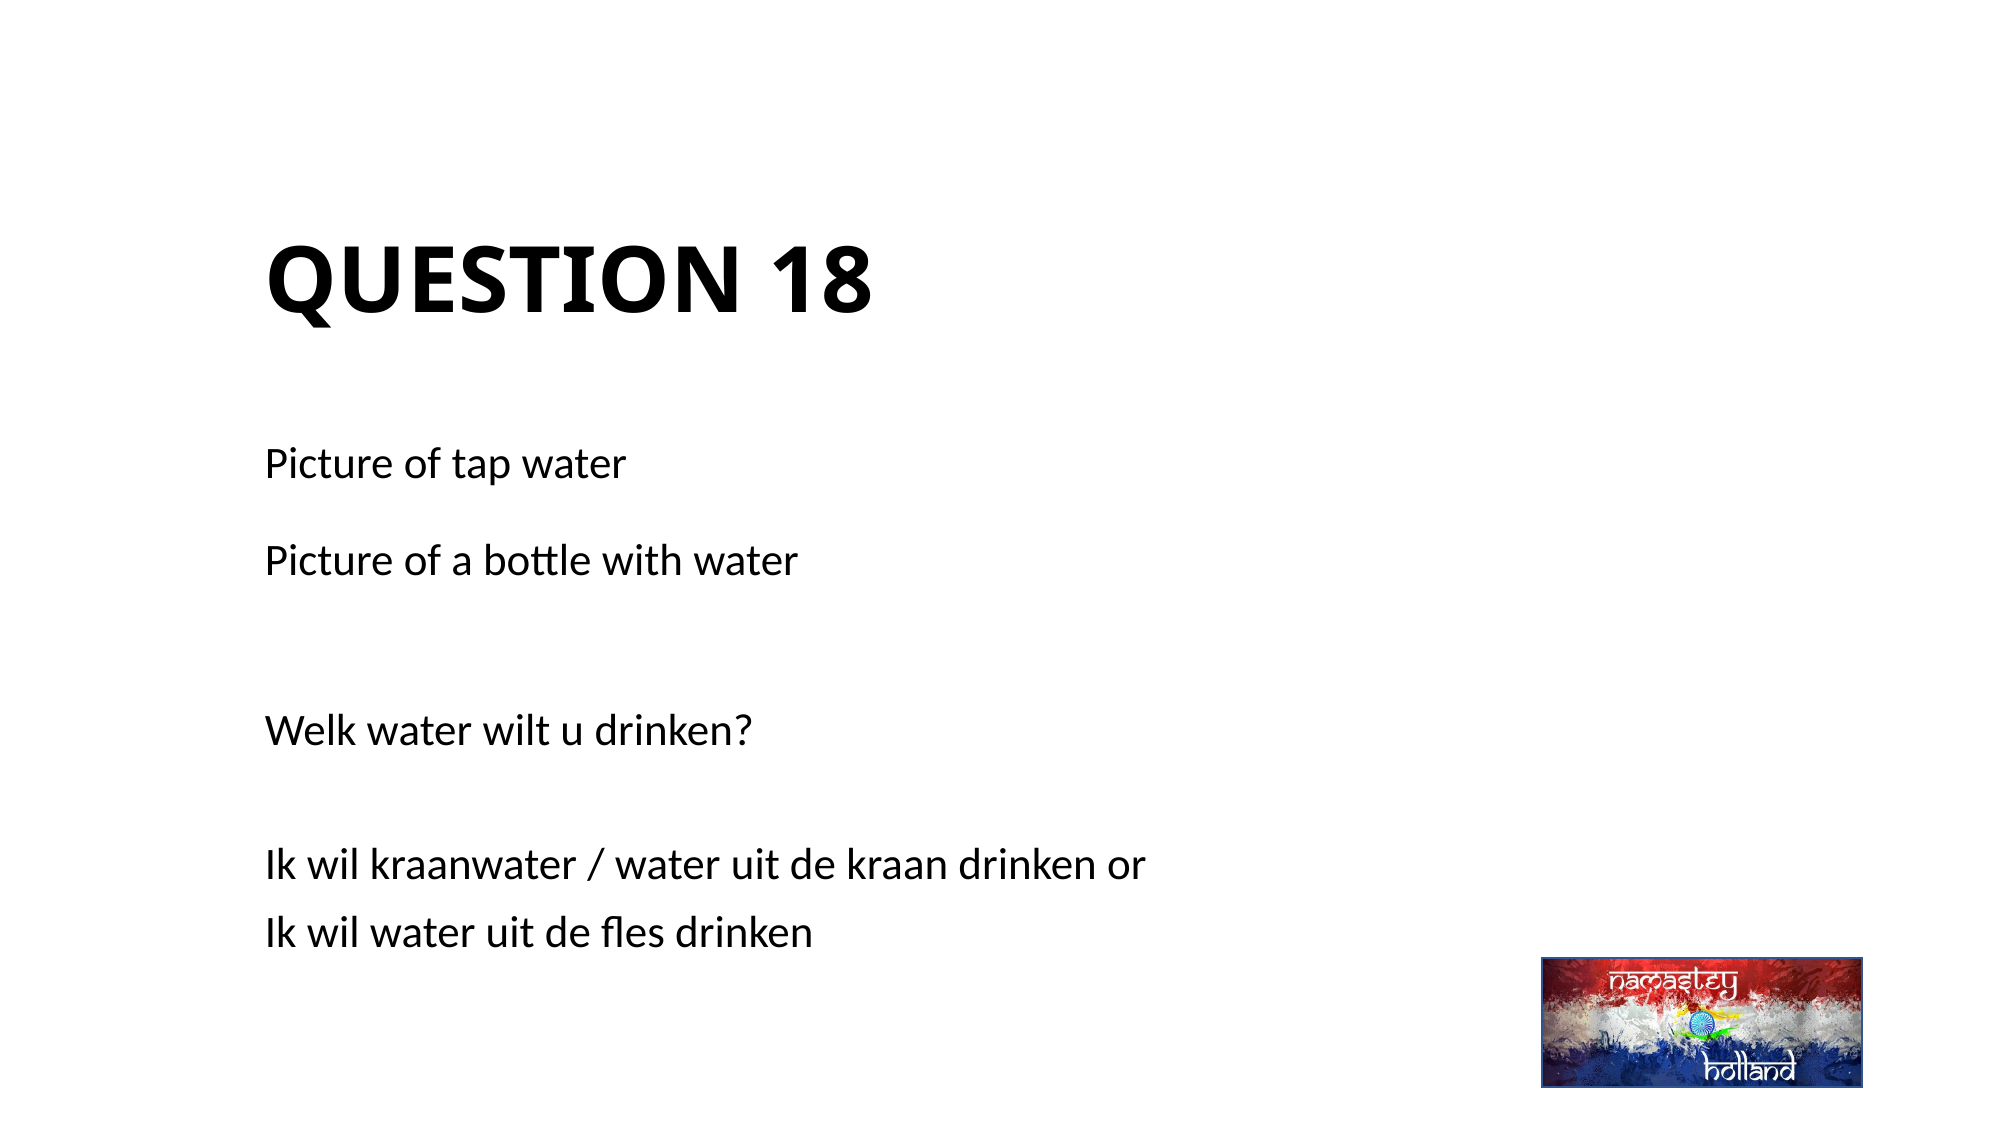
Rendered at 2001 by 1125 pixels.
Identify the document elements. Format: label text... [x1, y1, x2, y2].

subtitle Picture of tap water Picture of a bottle with water Welk water wilt u drinken? Ik wil kraanwater / water uit de kraan drinken or Ik wil water uit de fles drinken [249, 383, 1926, 1063]
title QUESTION 18 [249, 184, 1750, 341]
picture [1543, 1063, 1861, 1086]
